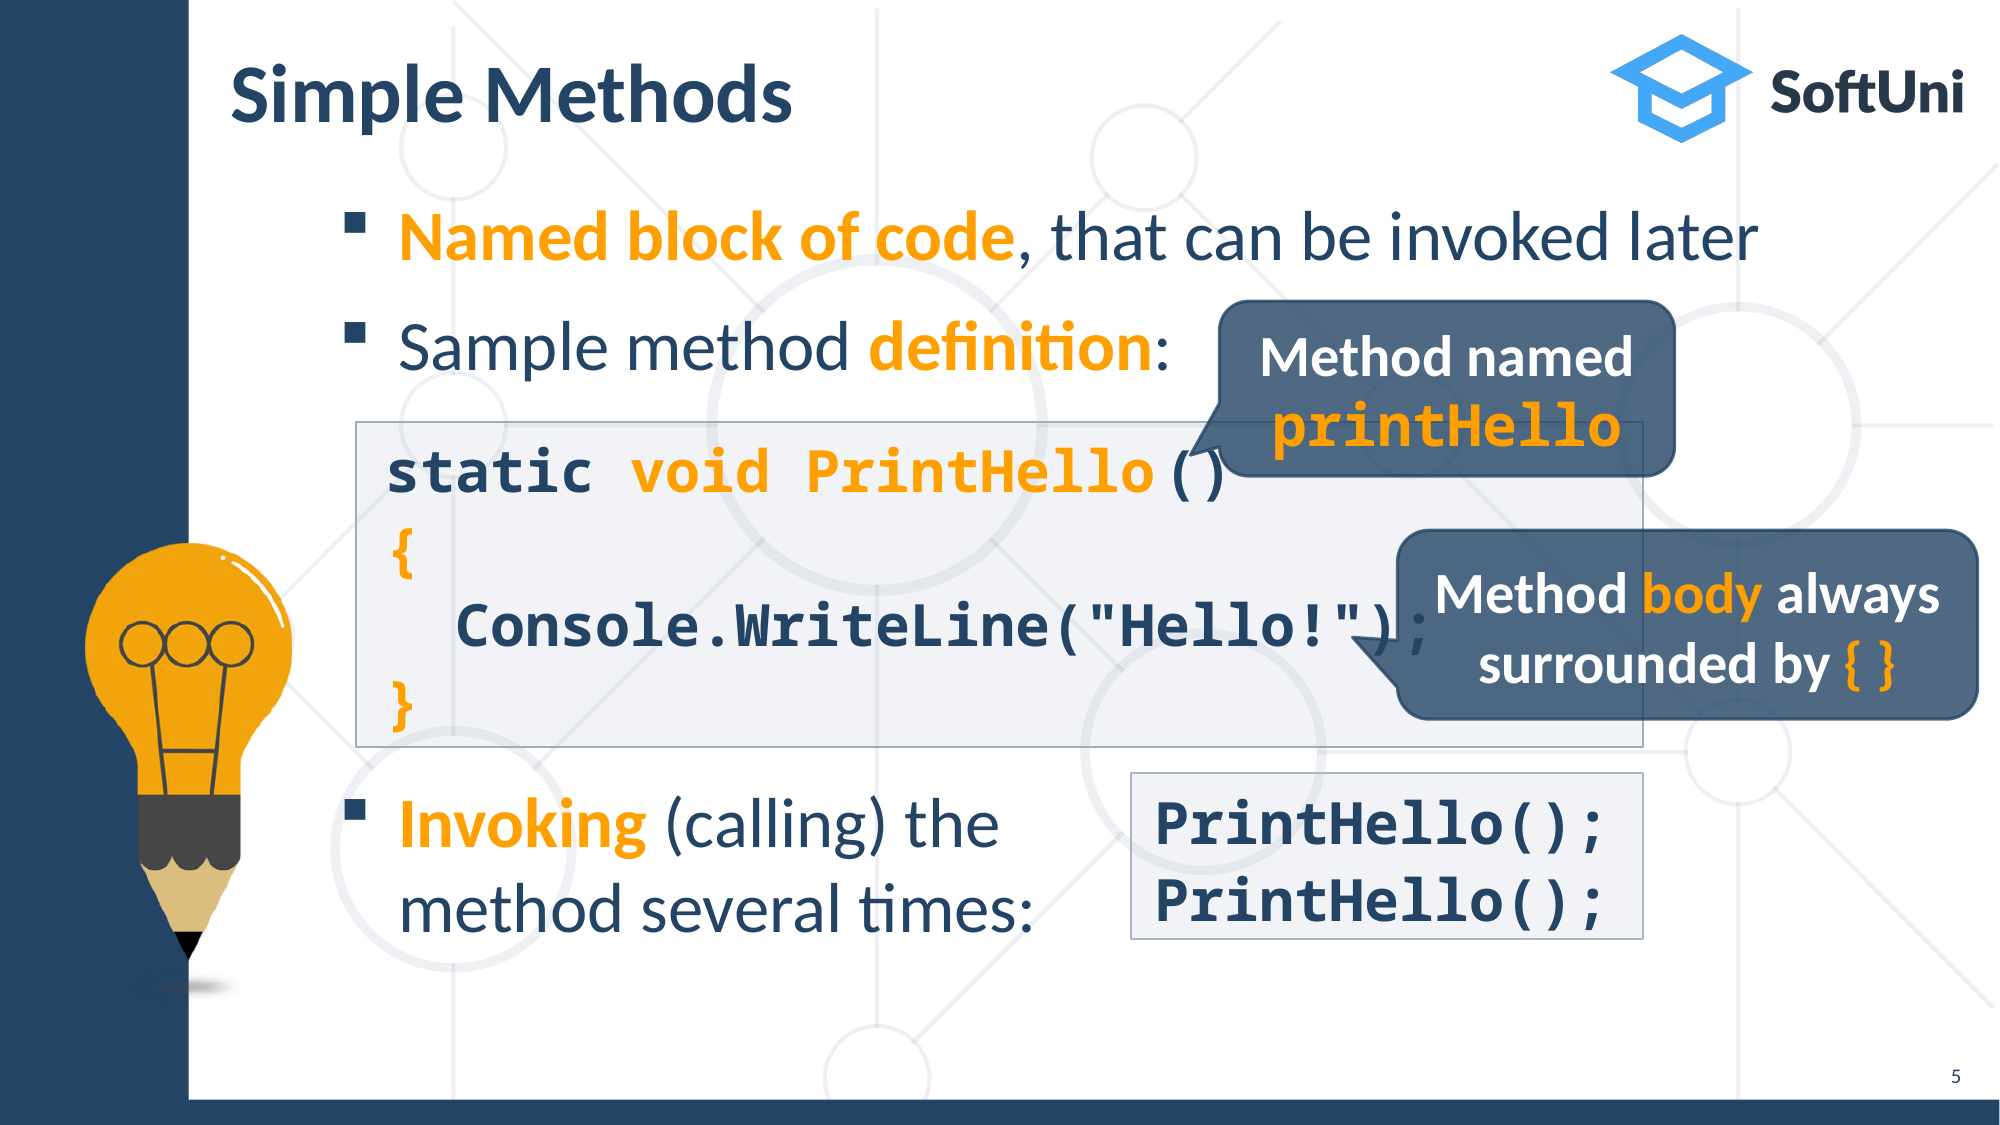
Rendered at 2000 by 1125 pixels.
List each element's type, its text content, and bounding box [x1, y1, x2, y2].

picture [1610, 34, 1963, 143]
picture [85, 543, 292, 1003]
title Simple Methods [212, 16, 1591, 162]
text_box PrintHello(); PrintHello(); [1130, 772, 1644, 939]
text_box Method named printHello [1188, 299, 1677, 479]
slide_number 5 [1896, 1049, 1968, 1101]
text_box static void PrintHello () { Console.WriteLine("Hello!"); } [355, 421, 1644, 748]
text_box Method body always surrounded by { } [1350, 528, 1980, 722]
list Named block of code, that can be invoked later Sample method definition: Invoking (calling) the method several times: [321, 183, 1968, 1101]
